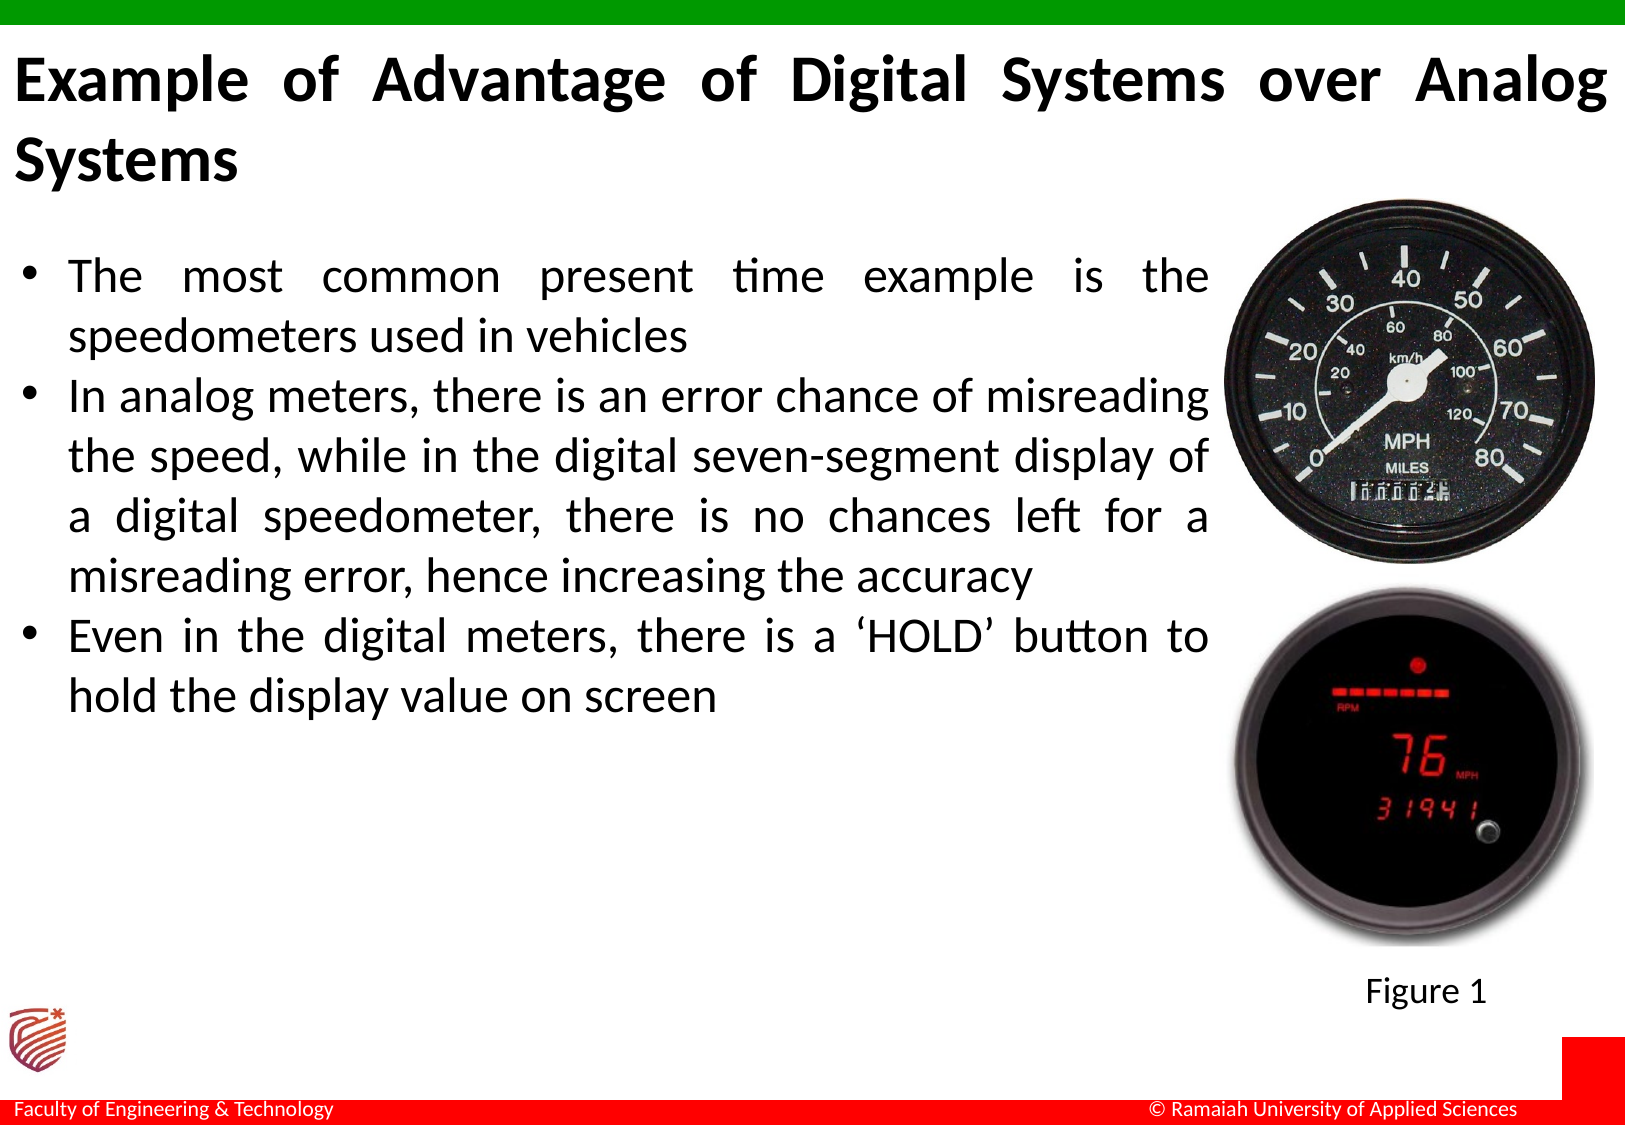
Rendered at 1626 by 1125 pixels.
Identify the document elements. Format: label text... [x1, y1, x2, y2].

text_box The most common present time example is the speedometers used in vehicles In analog meters, there is an error chance of misreading the speed, while in the digital seven-segment display of a digital speedometer, there is no chances left for a misreading error, hence increasing the accuracy Even in the digital meters, there is a ‘HOLD’ button to hold the display value on screen [6, 235, 1222, 730]
text_box Example of Advantage of Digital Systems over Analog Systems [0, 26, 1625, 202]
picture [1224, 198, 1595, 564]
picture [1219, 573, 1594, 949]
picture [1, 993, 77, 1077]
text_box Figure 1 [1350, 958, 1503, 1019]
